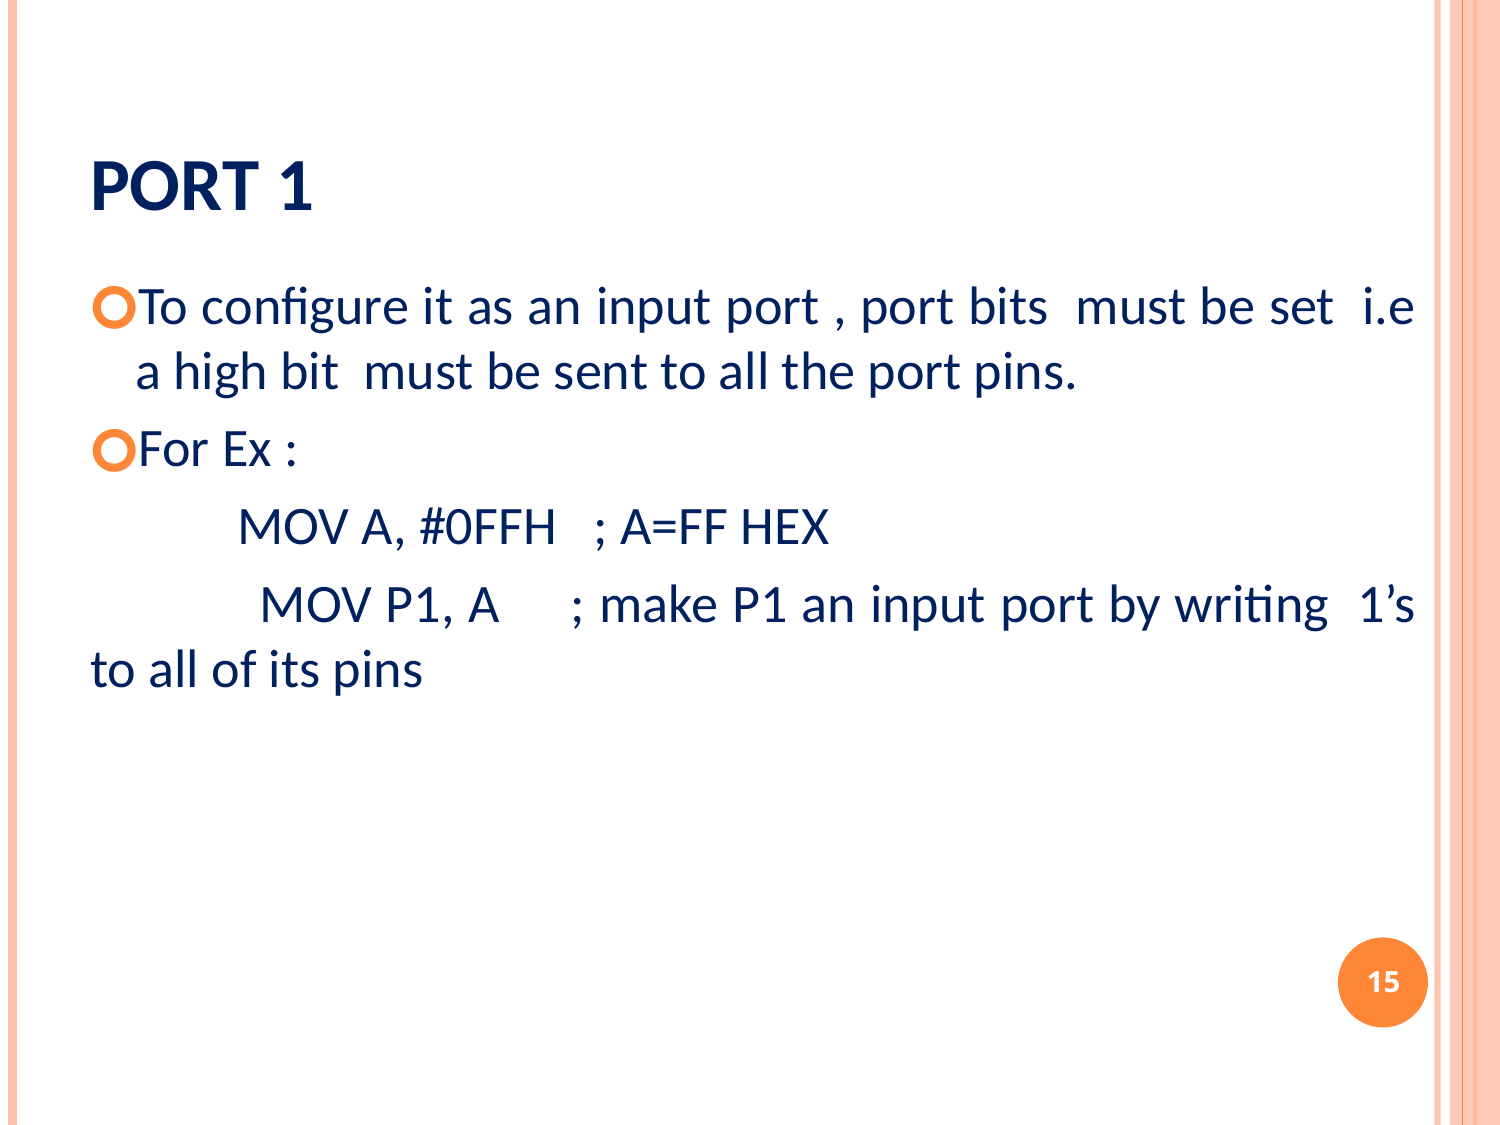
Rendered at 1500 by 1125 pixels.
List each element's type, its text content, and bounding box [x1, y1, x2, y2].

slide_number ‹#› [1333, 940, 1434, 1027]
list To configure it as an input port , port bits must be set i.e a high bit must be sent to all the port pins. For Ex : MOV A, #0FFH ; A=FF HEX MOV P1, A ; make P1 an input port by writing 1’s to all of its pins [75, 262, 1434, 1062]
title Port 1 [75, 45, 1300, 233]
